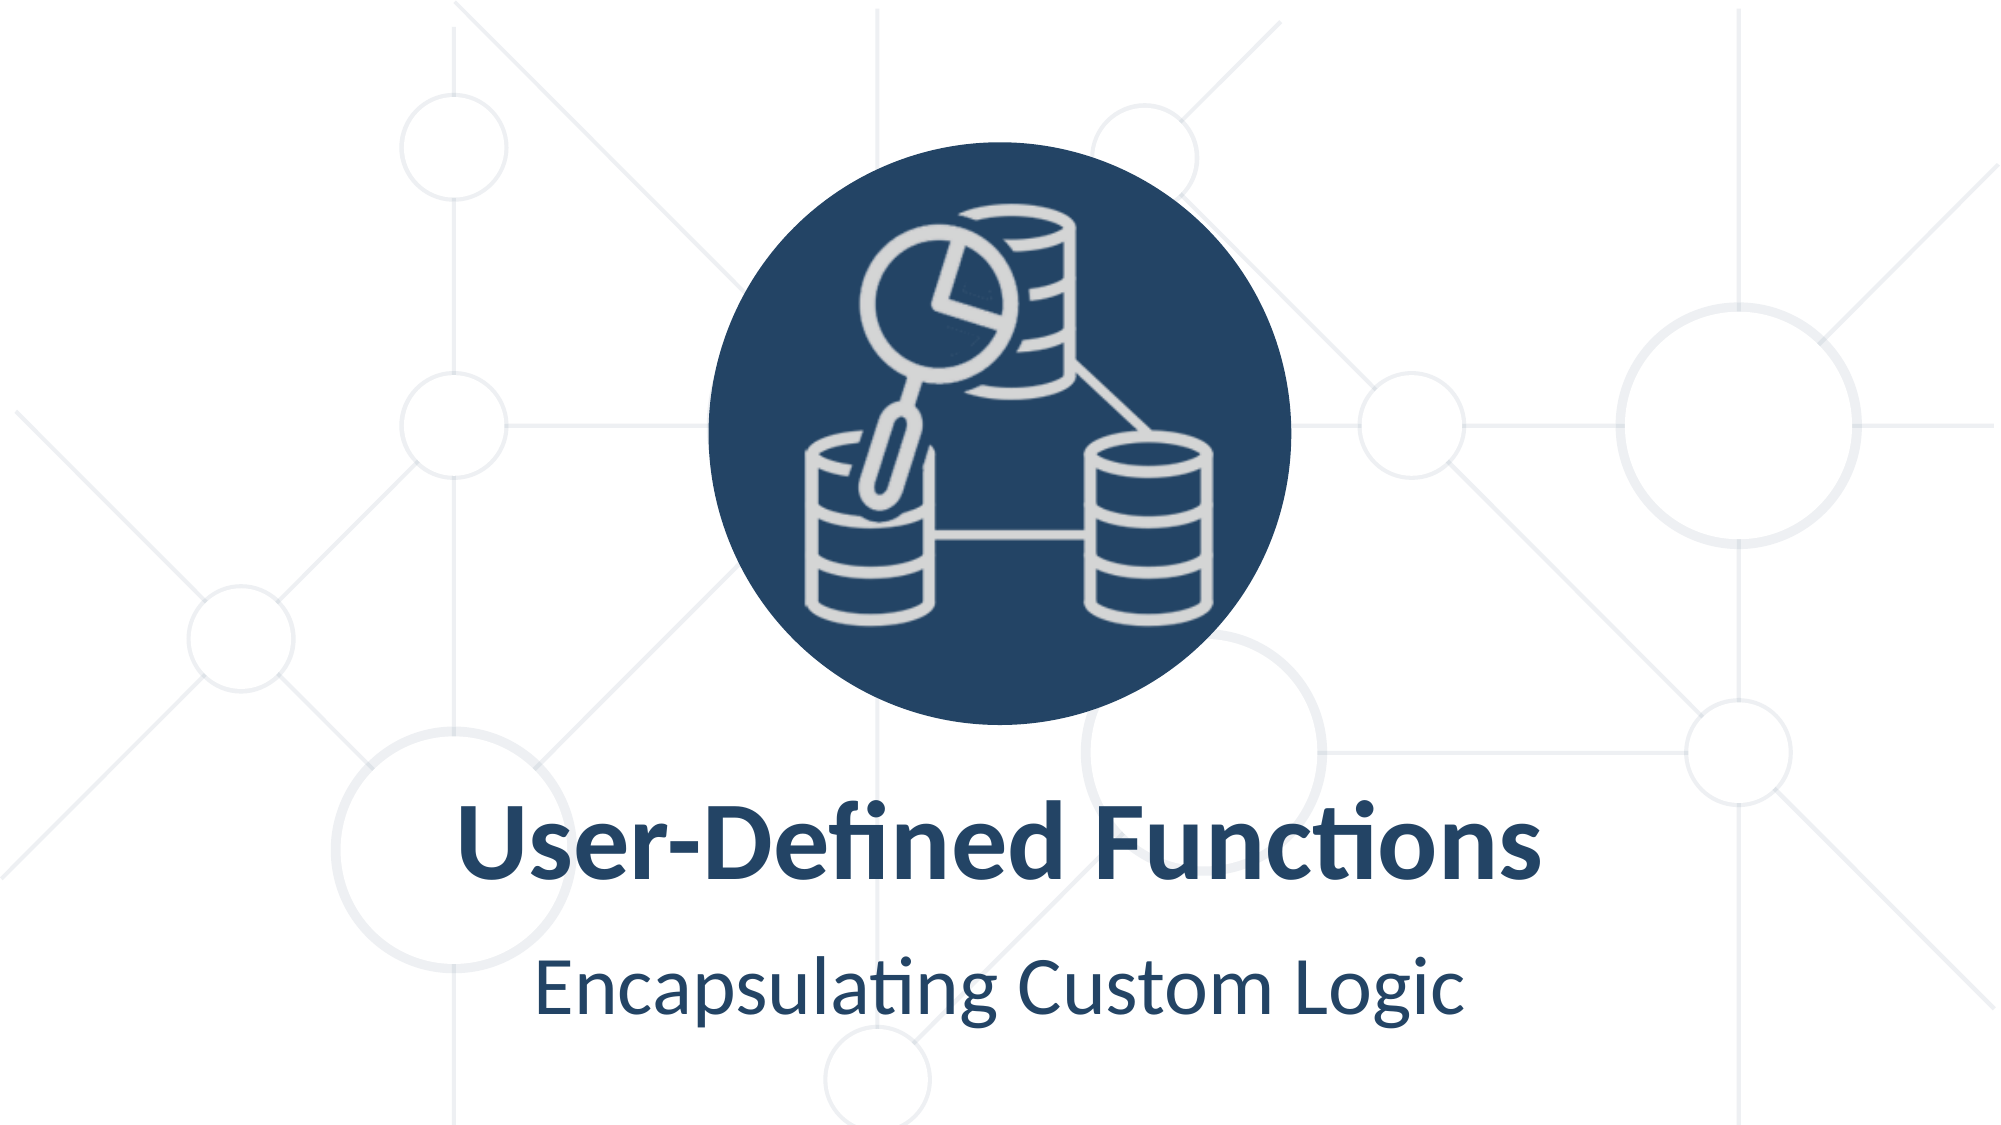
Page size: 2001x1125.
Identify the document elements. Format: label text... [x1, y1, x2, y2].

subtitle Encapsulating Custom Logic [100, 916, 1900, 1043]
title User-Defined Functions [100, 771, 1900, 898]
picture [799, 199, 1219, 633]
